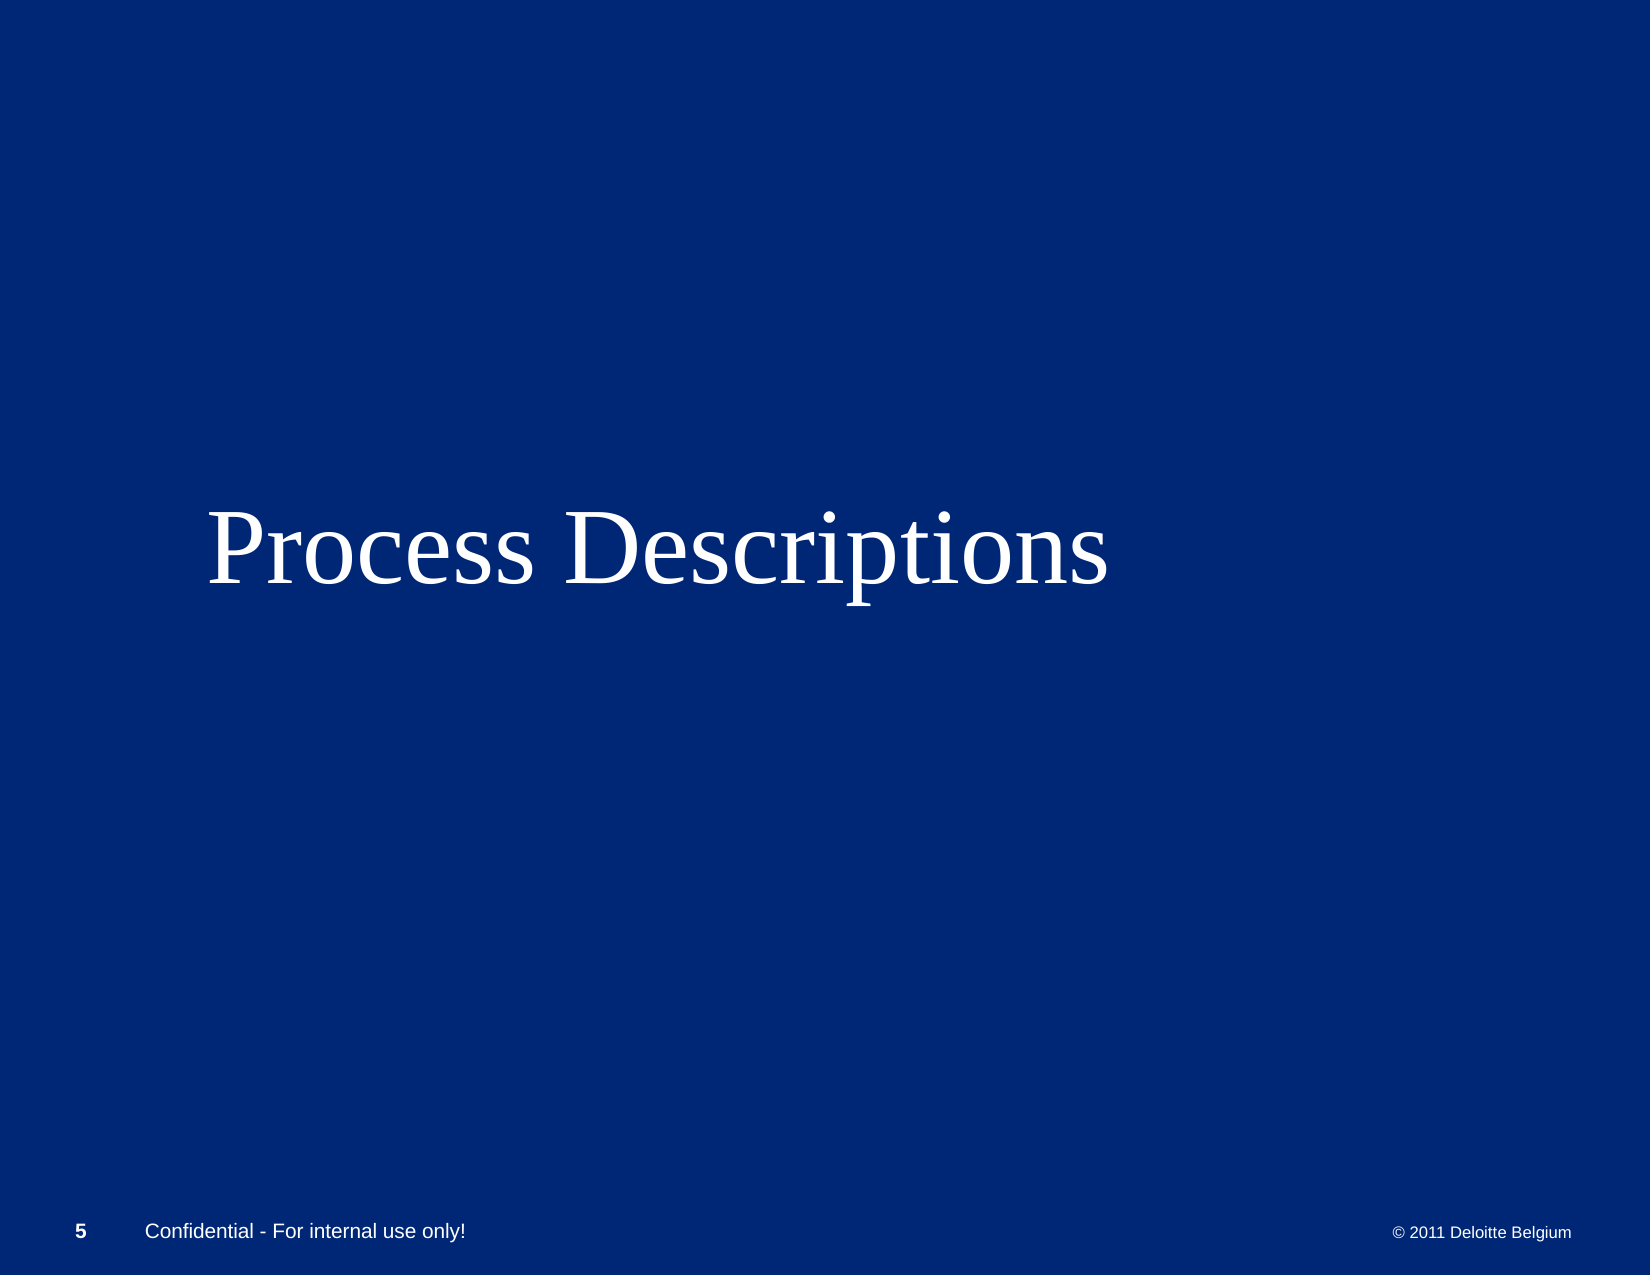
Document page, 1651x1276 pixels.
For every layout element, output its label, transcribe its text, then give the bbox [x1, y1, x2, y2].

slide_number 5 [75, 1214, 126, 1245]
title Process Descriptions [206, 496, 1310, 707]
footer Confidential - For internal use only! [139, 1214, 919, 1245]
